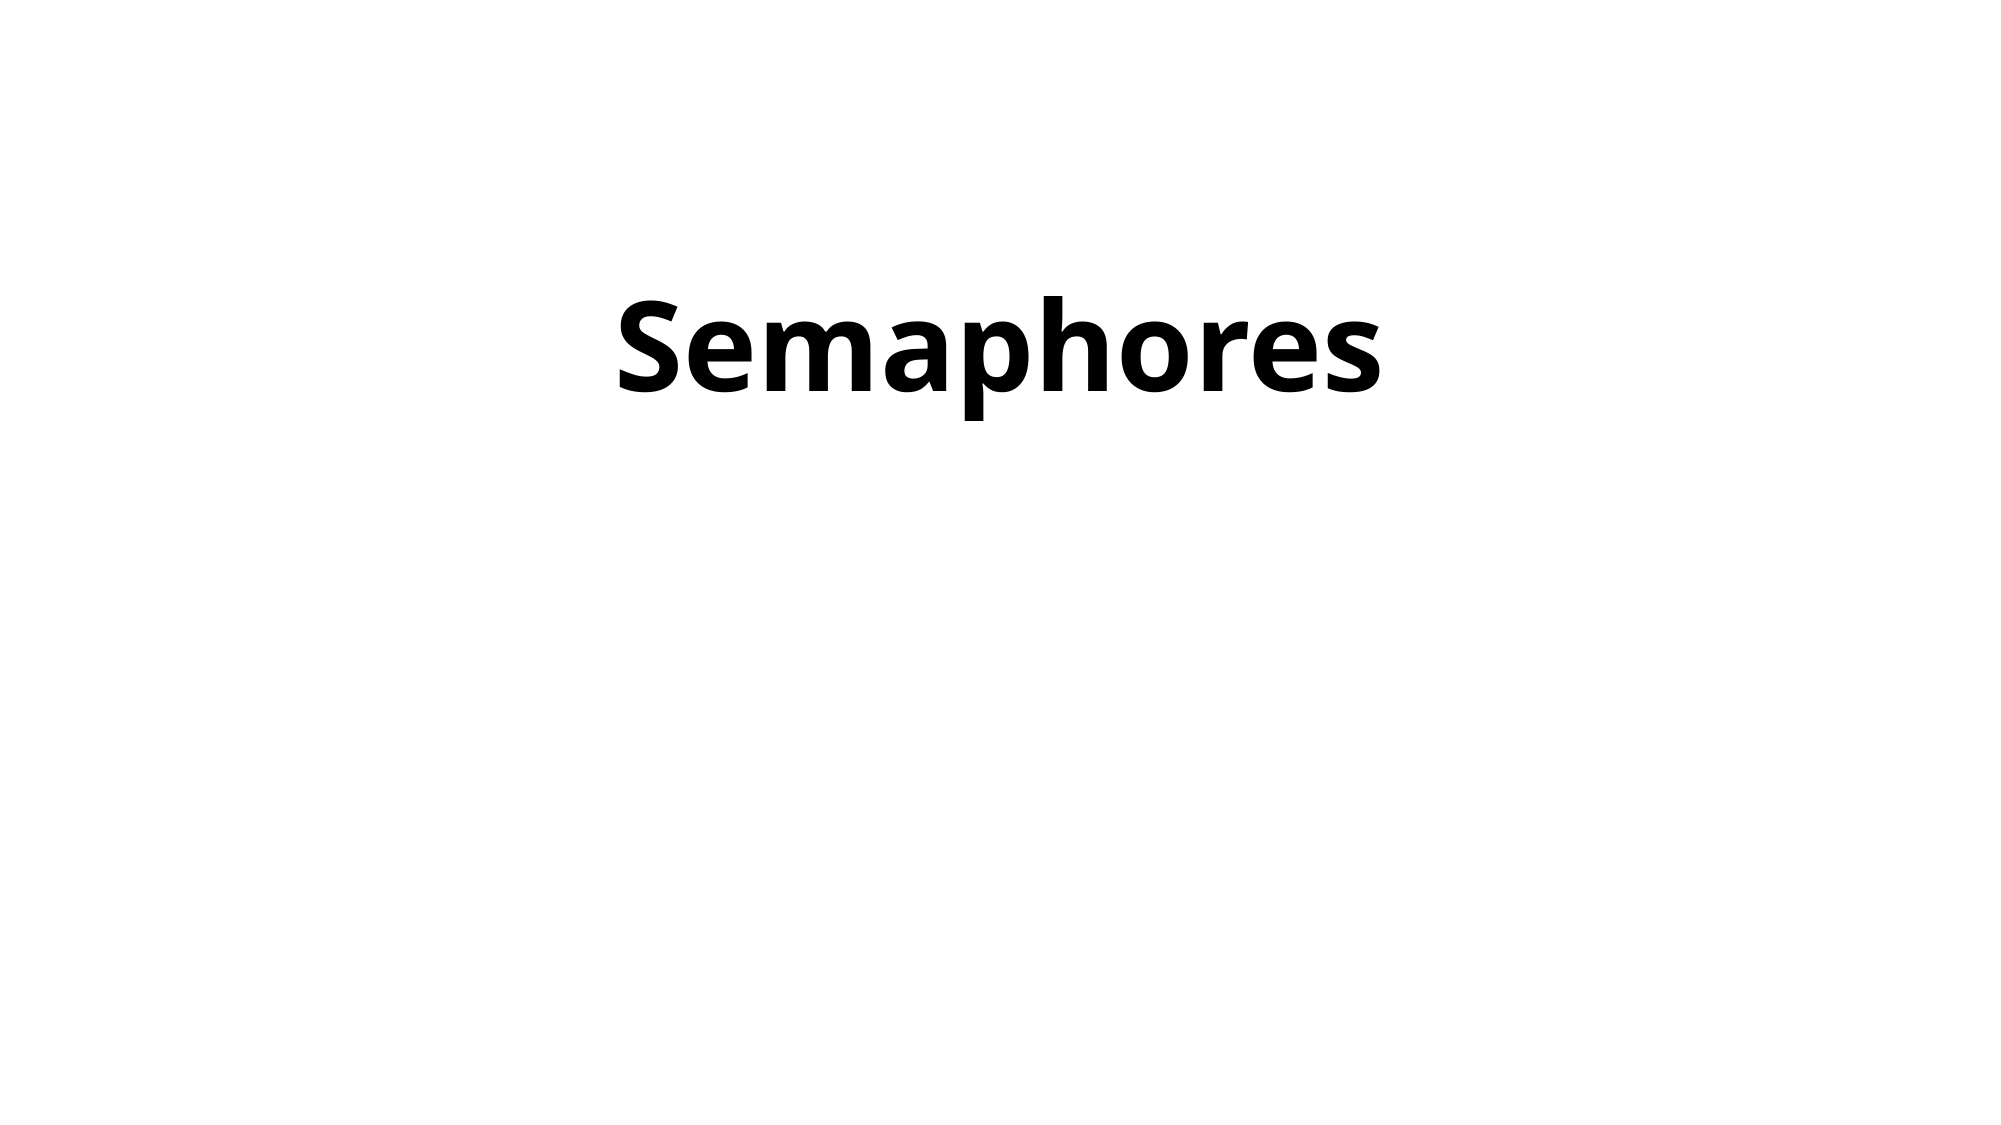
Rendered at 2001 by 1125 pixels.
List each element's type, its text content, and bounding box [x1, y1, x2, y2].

title Semaphores [249, 184, 1750, 576]
